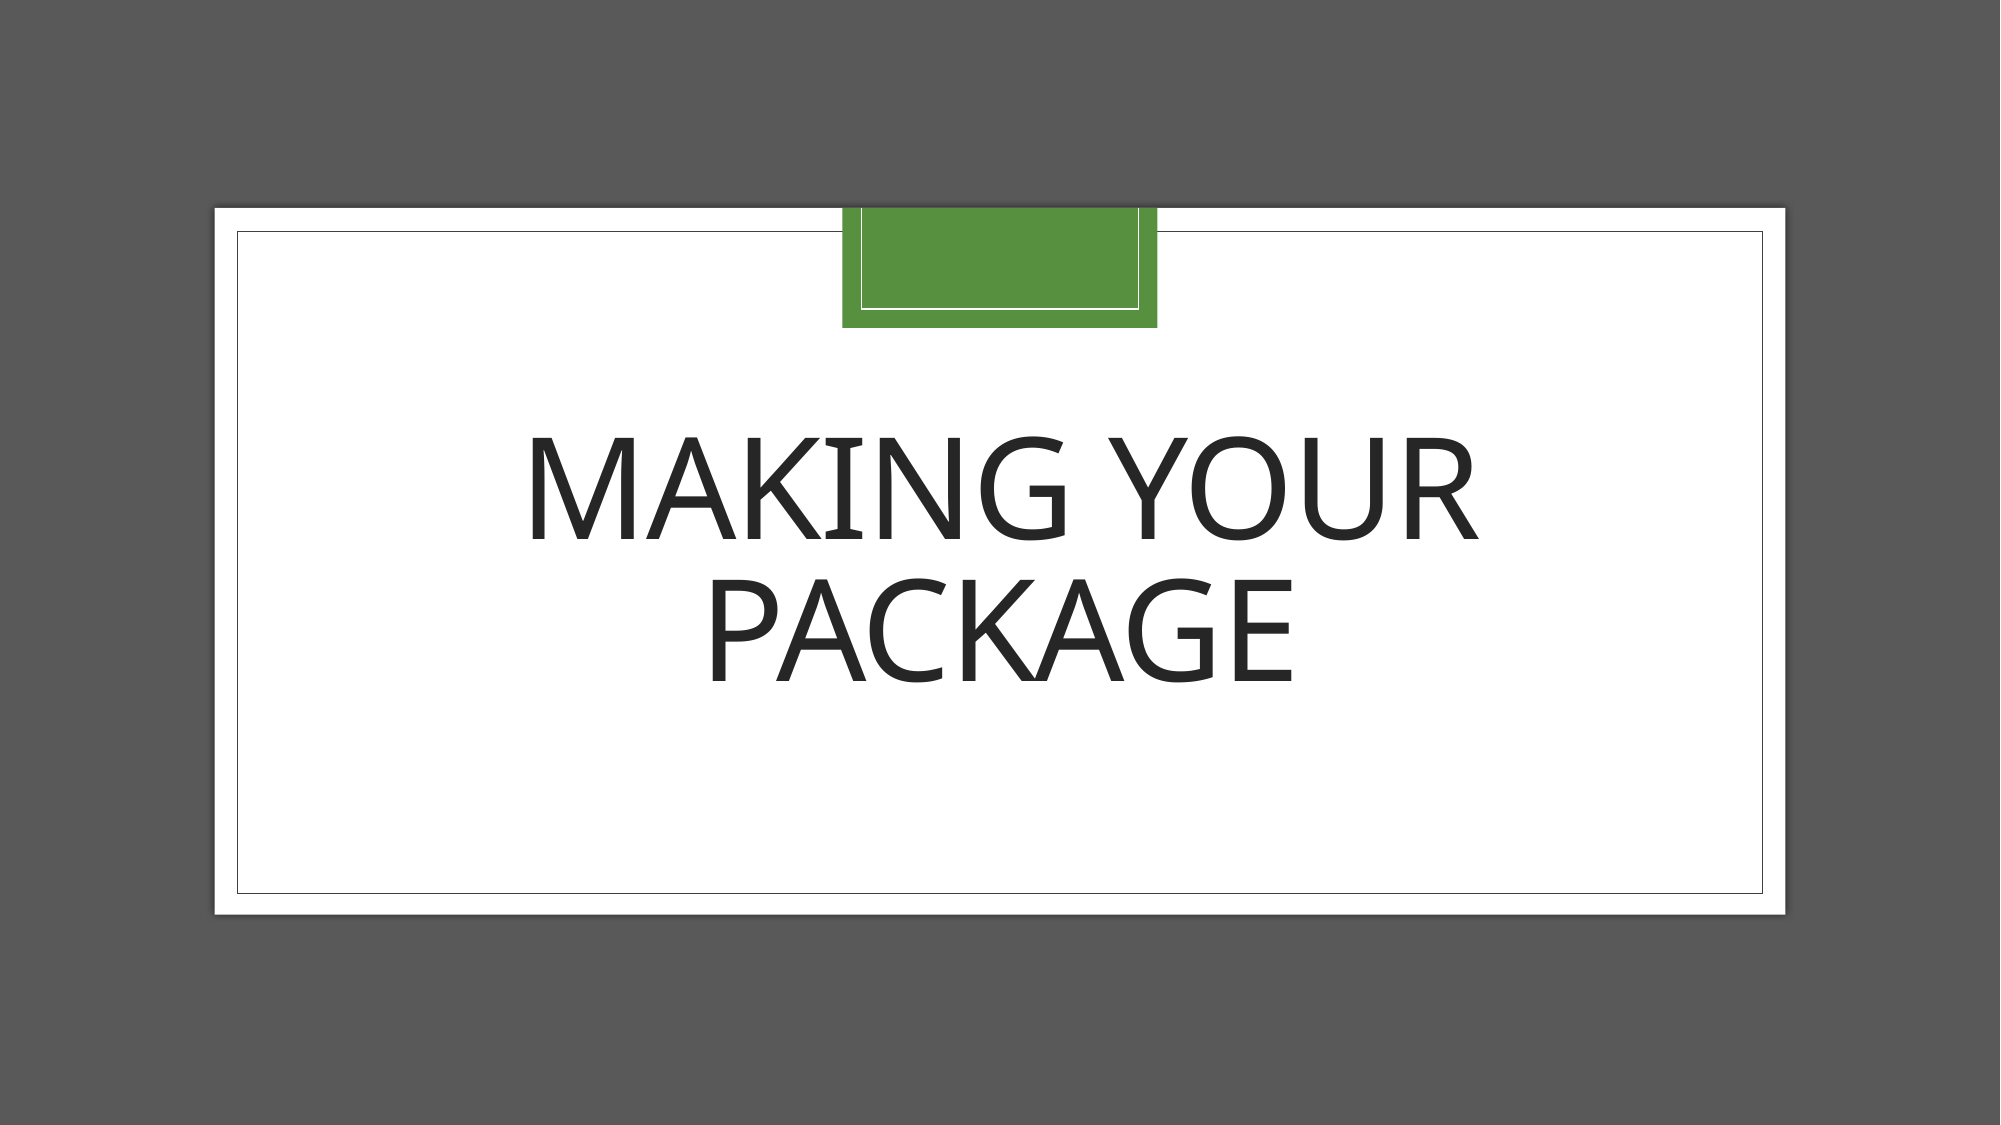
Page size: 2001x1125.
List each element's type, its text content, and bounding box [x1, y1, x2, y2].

title Making your Package [267, 368, 1733, 769]
